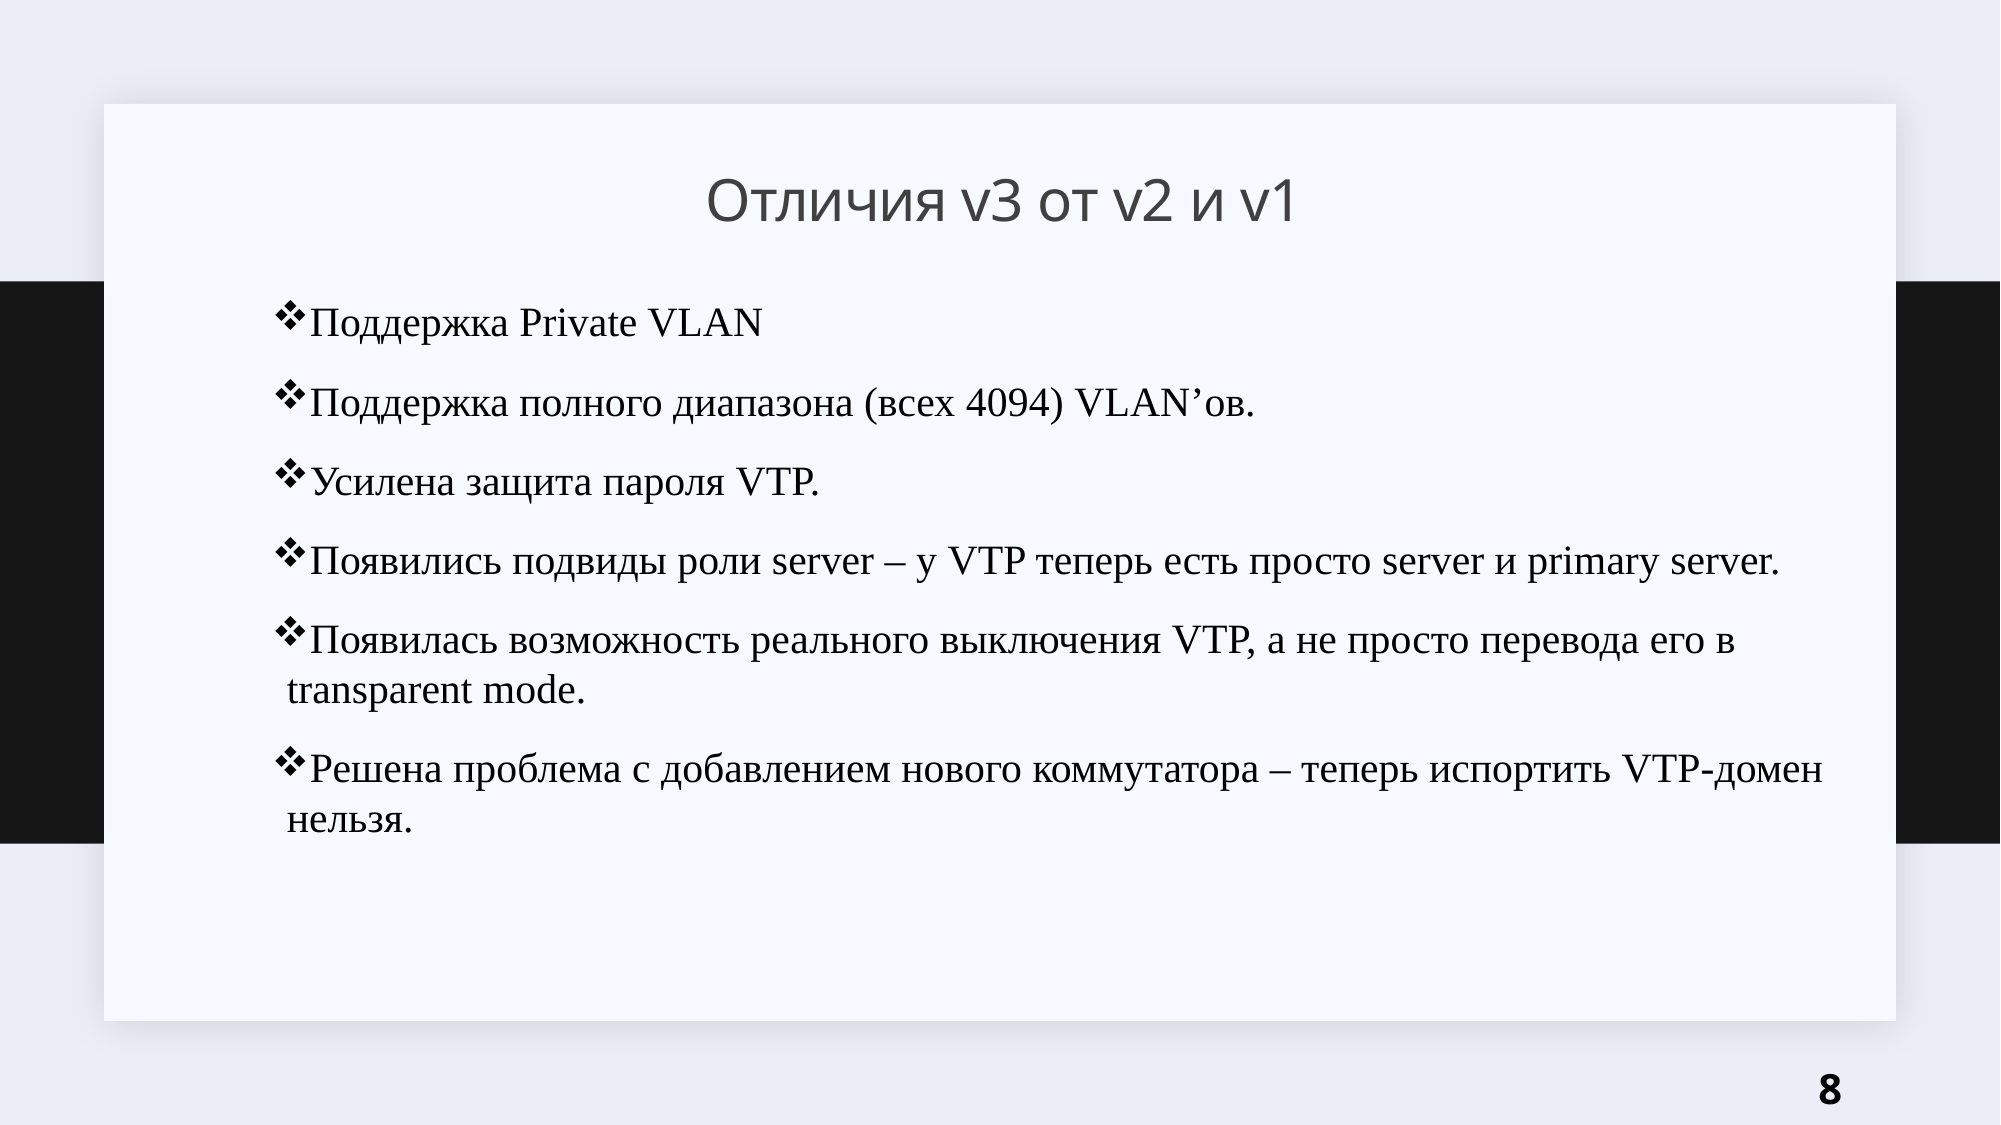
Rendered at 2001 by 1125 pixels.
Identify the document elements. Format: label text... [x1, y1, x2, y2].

slide_number 8 [1803, 1057, 1932, 1118]
title Отличия v3 от v2 и v1 [178, 154, 1830, 251]
list Поддержка Private VLAN Поддержка полного диапазона (всех 4094) VLAN’ов. Усилена защита пароля VTP. Появились подвиды роли server – у VTP теперь есть просто server и primary server. Появилась возможность реального выключения VTP, а не просто перевода его в transparent mode. Решена проблема с добавлением нового коммутатора – теперь испортить VTP-домен нельзя. [271, 264, 1830, 1016]
